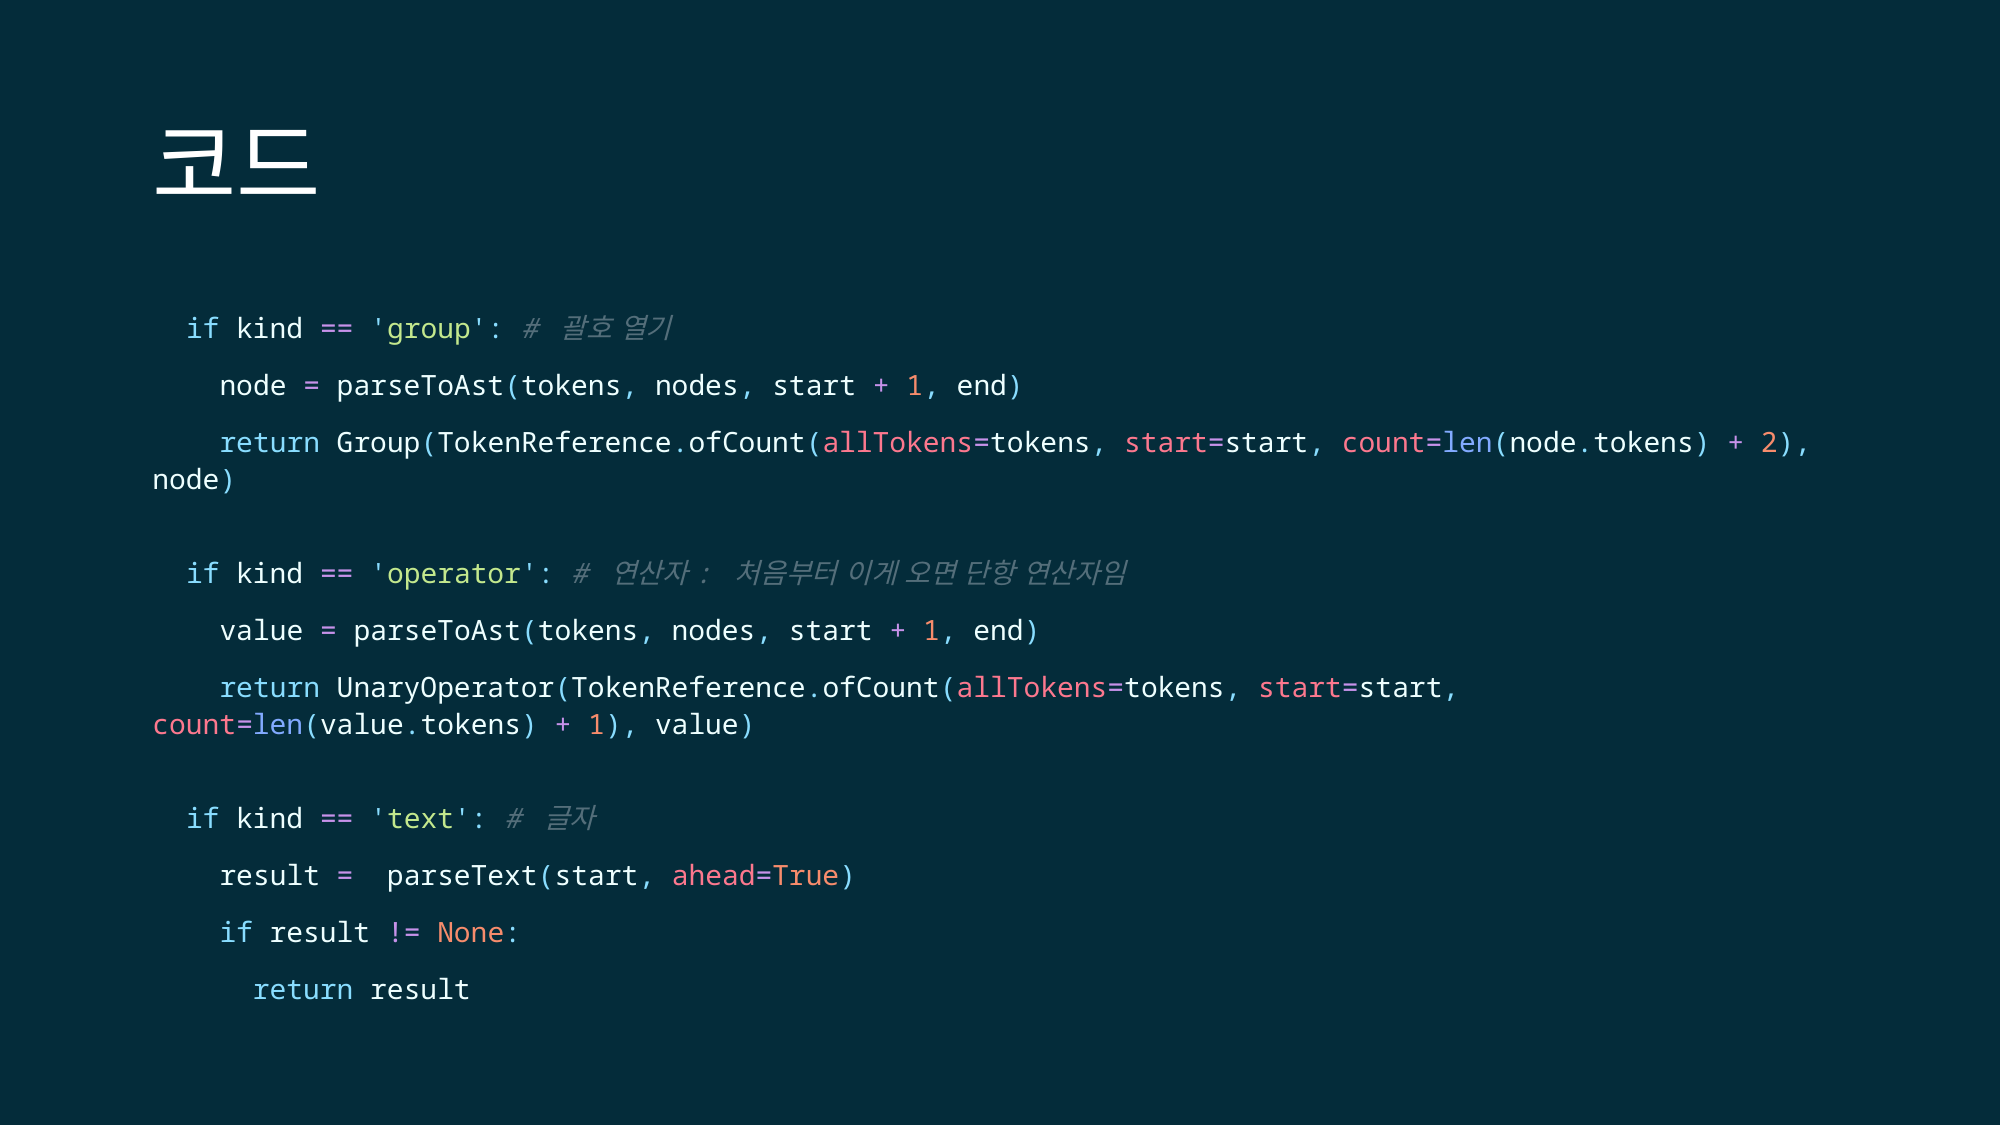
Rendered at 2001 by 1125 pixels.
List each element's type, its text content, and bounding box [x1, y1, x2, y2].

title 코드 [137, 59, 1863, 278]
list if kind == 'group': # 괄호 열기 node = parseToAst(tokens, nodes, start + 1, end) return Group(TokenReference.ofCount(allTokens=tokens, start=start, count=len(node.tokens) + 2), node) if kind == 'operator': # 연산자: 처음부터 이게 오면 단항 연산자임 value = parseToAst(tokens, nodes, start + 1, end) return UnaryOperator(TokenReference.ofCount(allTokens=tokens, start=start, count=len(value.tokens) + 1), value) if kind == 'text': # 글자 result = parseText(start, ahead=True) if result != None: return result [137, 299, 1863, 1014]
